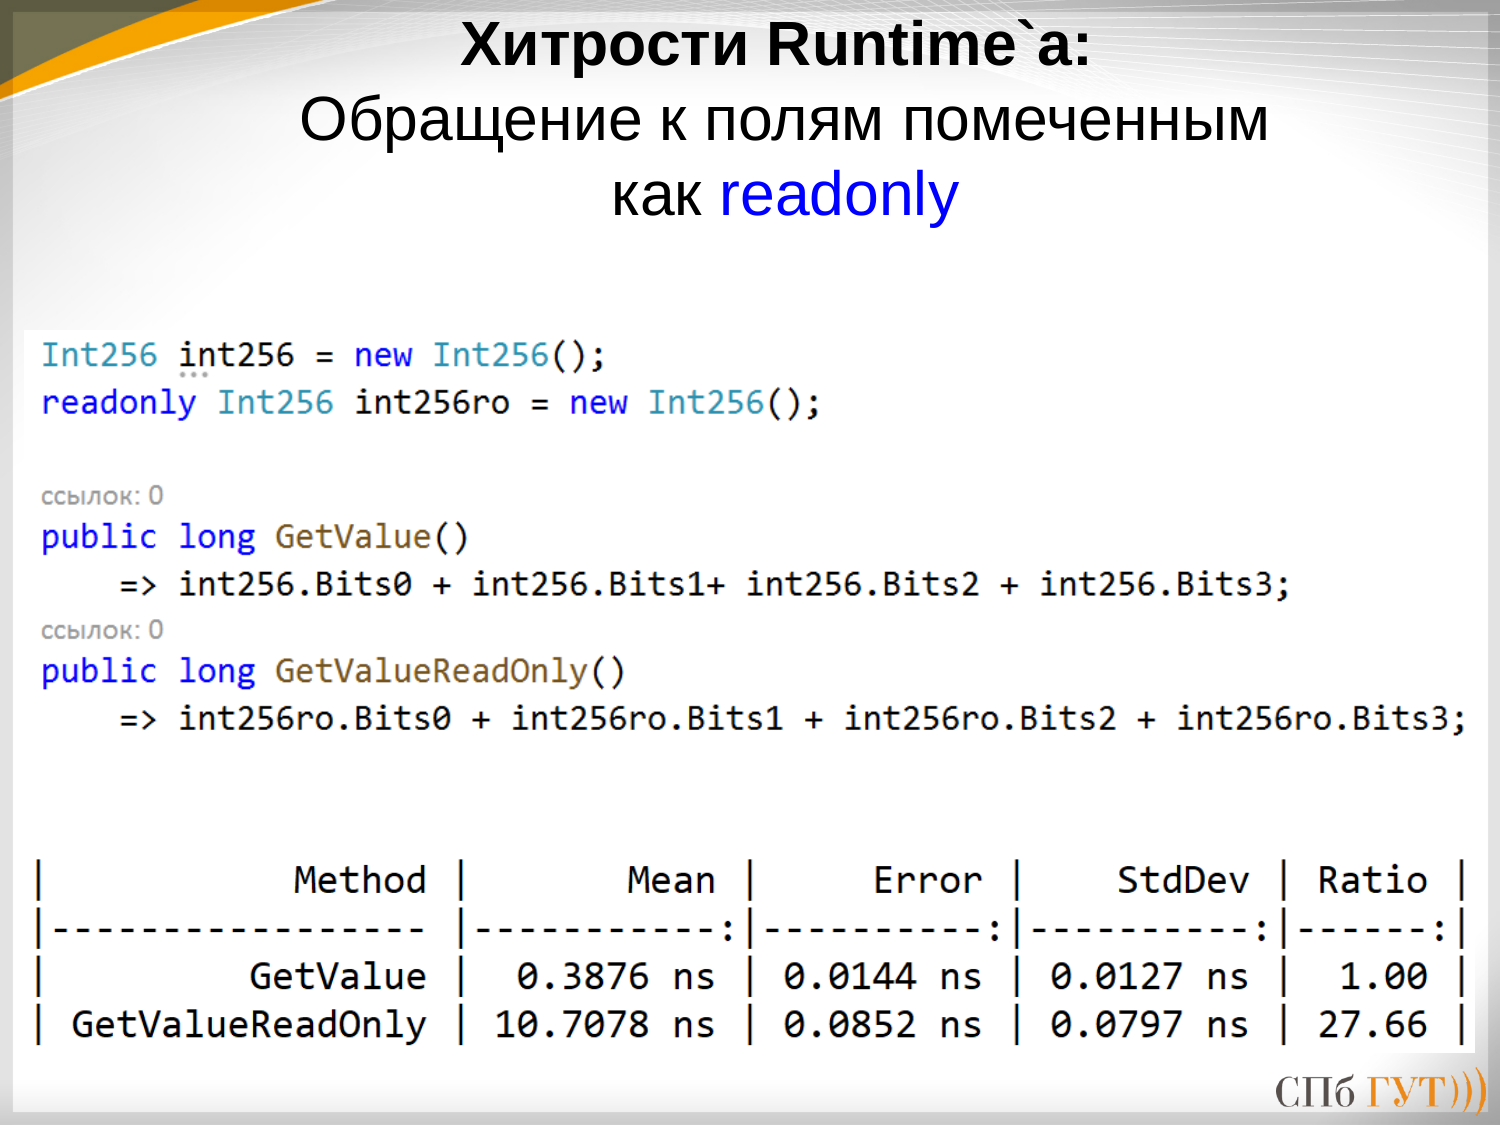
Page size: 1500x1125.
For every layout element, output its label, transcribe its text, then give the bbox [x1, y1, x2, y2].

text_box Хитрости Runtime`а: Обращение к полям помеченным как readonly [211, 0, 1343, 232]
picture [0, 0, 1500, 1125]
